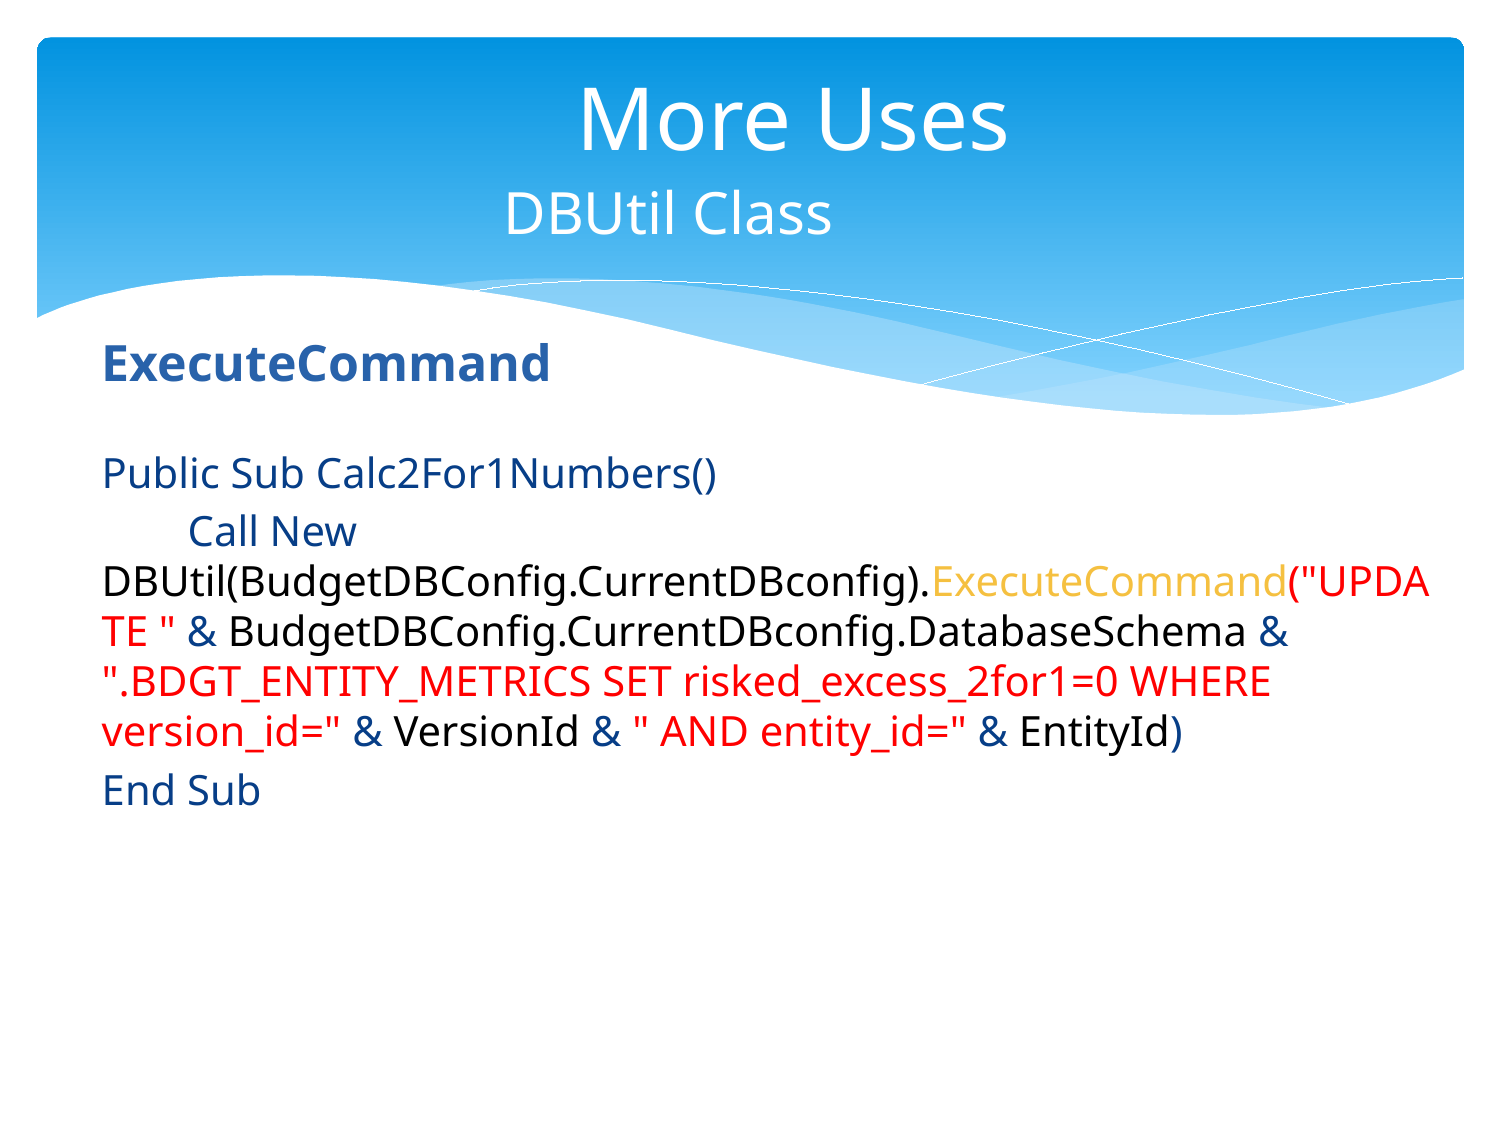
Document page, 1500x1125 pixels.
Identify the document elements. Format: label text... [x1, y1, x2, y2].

text_box More Uses [162, 55, 1425, 175]
title DBUtil Class [61, 161, 1275, 261]
list Public Sub Calc2For1Numbers() Call New DBUtil(BudgetDBConfig.CurrentDBconfig).ExecuteCommand("UPDATE " & BudgetDBConfig.CurrentDBconfig.DatabaseSchema & ".BDGT_ENTITY_METRICS SET risked_excess_2for1=0 WHERE version_id=" & VersionId & " AND entity_id=" & EntityId) End Sub [86, 438, 1463, 900]
text_box ExecuteCommand [86, 312, 1300, 411]
